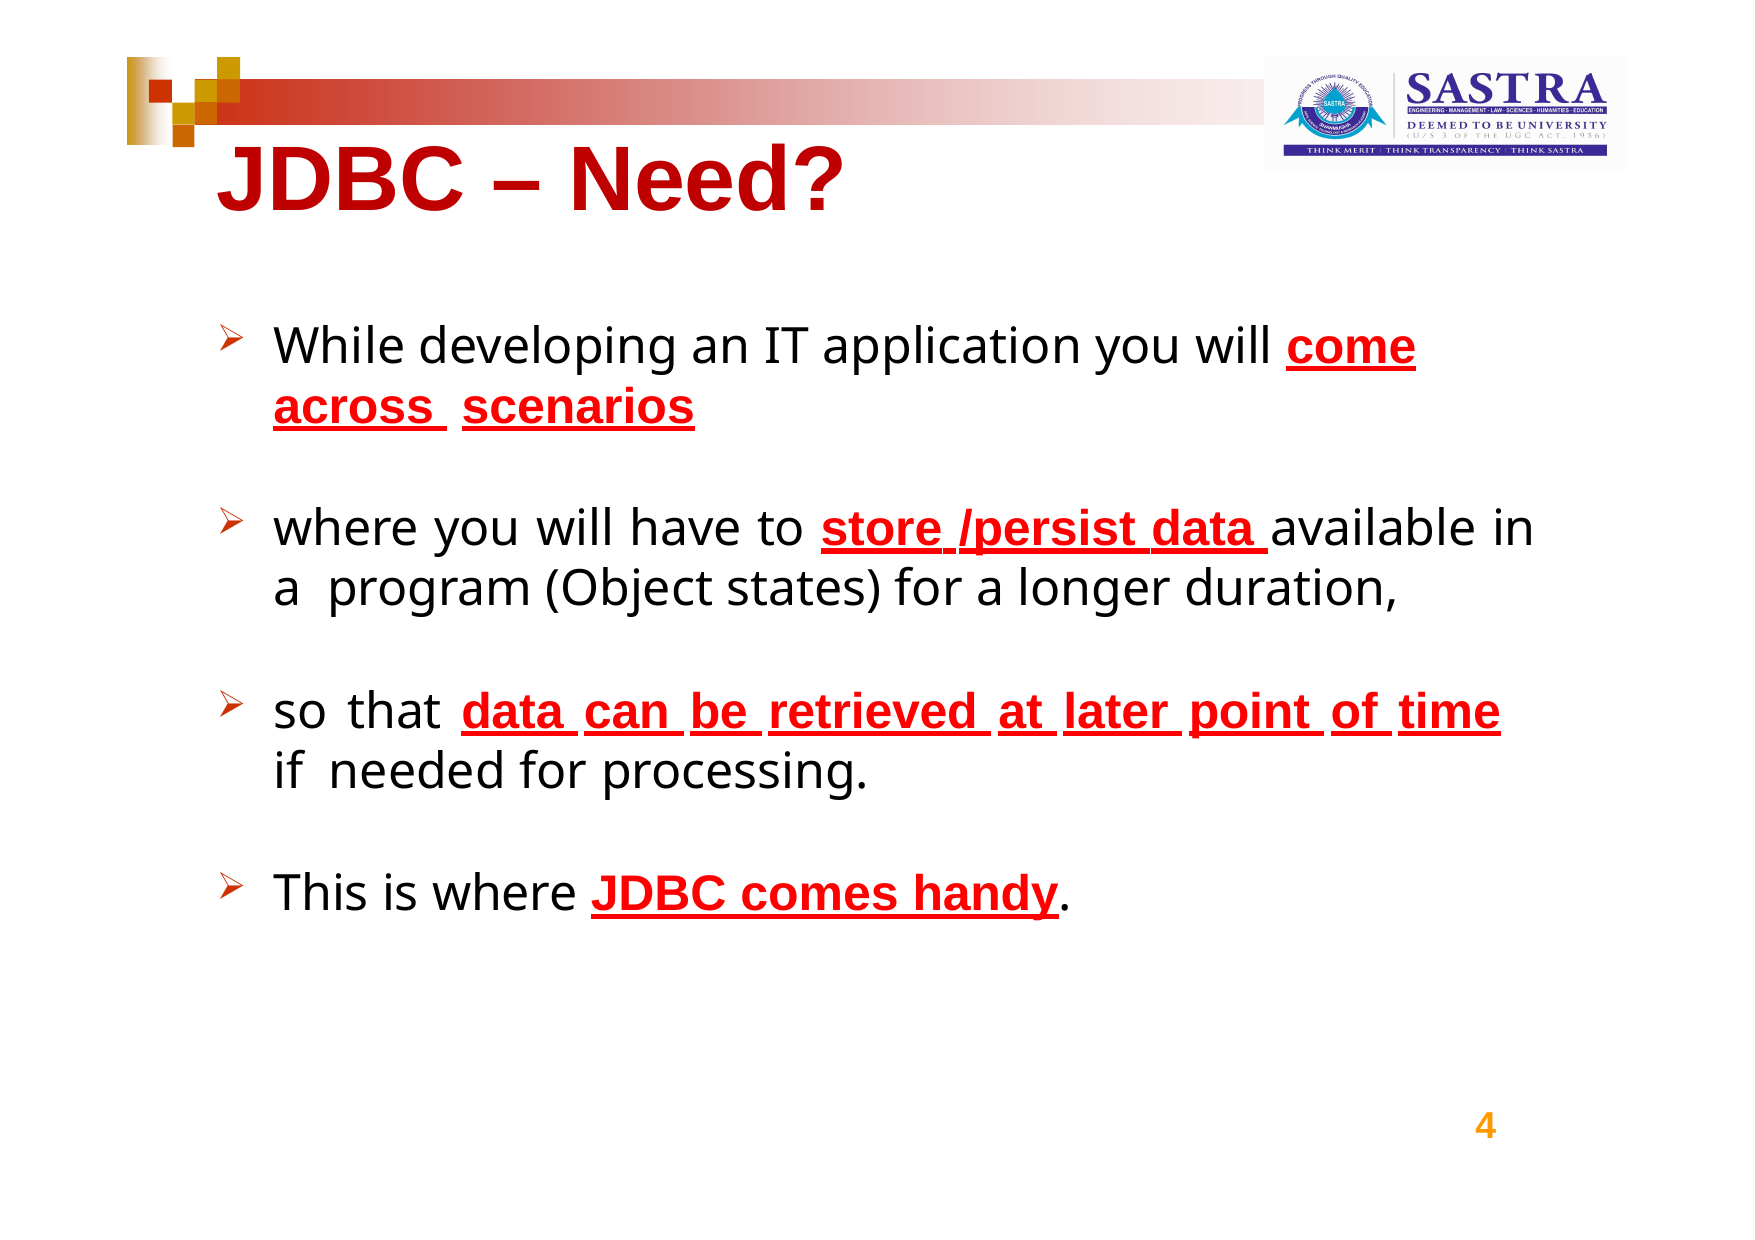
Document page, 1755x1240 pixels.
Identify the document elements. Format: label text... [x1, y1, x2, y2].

slide_number 4 [1468, 1102, 1523, 1240]
picture [127, 57, 173, 145]
picture [217, 56, 1628, 170]
text_box While developing an IT application you will come across scenarios where you will have to store /persist data available in a program (Object states) for a longer duration, so that data can be retrieved at later point of time if needed for processing. This is where JDBC comes handy. [214, 310, 1540, 921]
title JDBC – Need? [214, 116, 851, 310]
